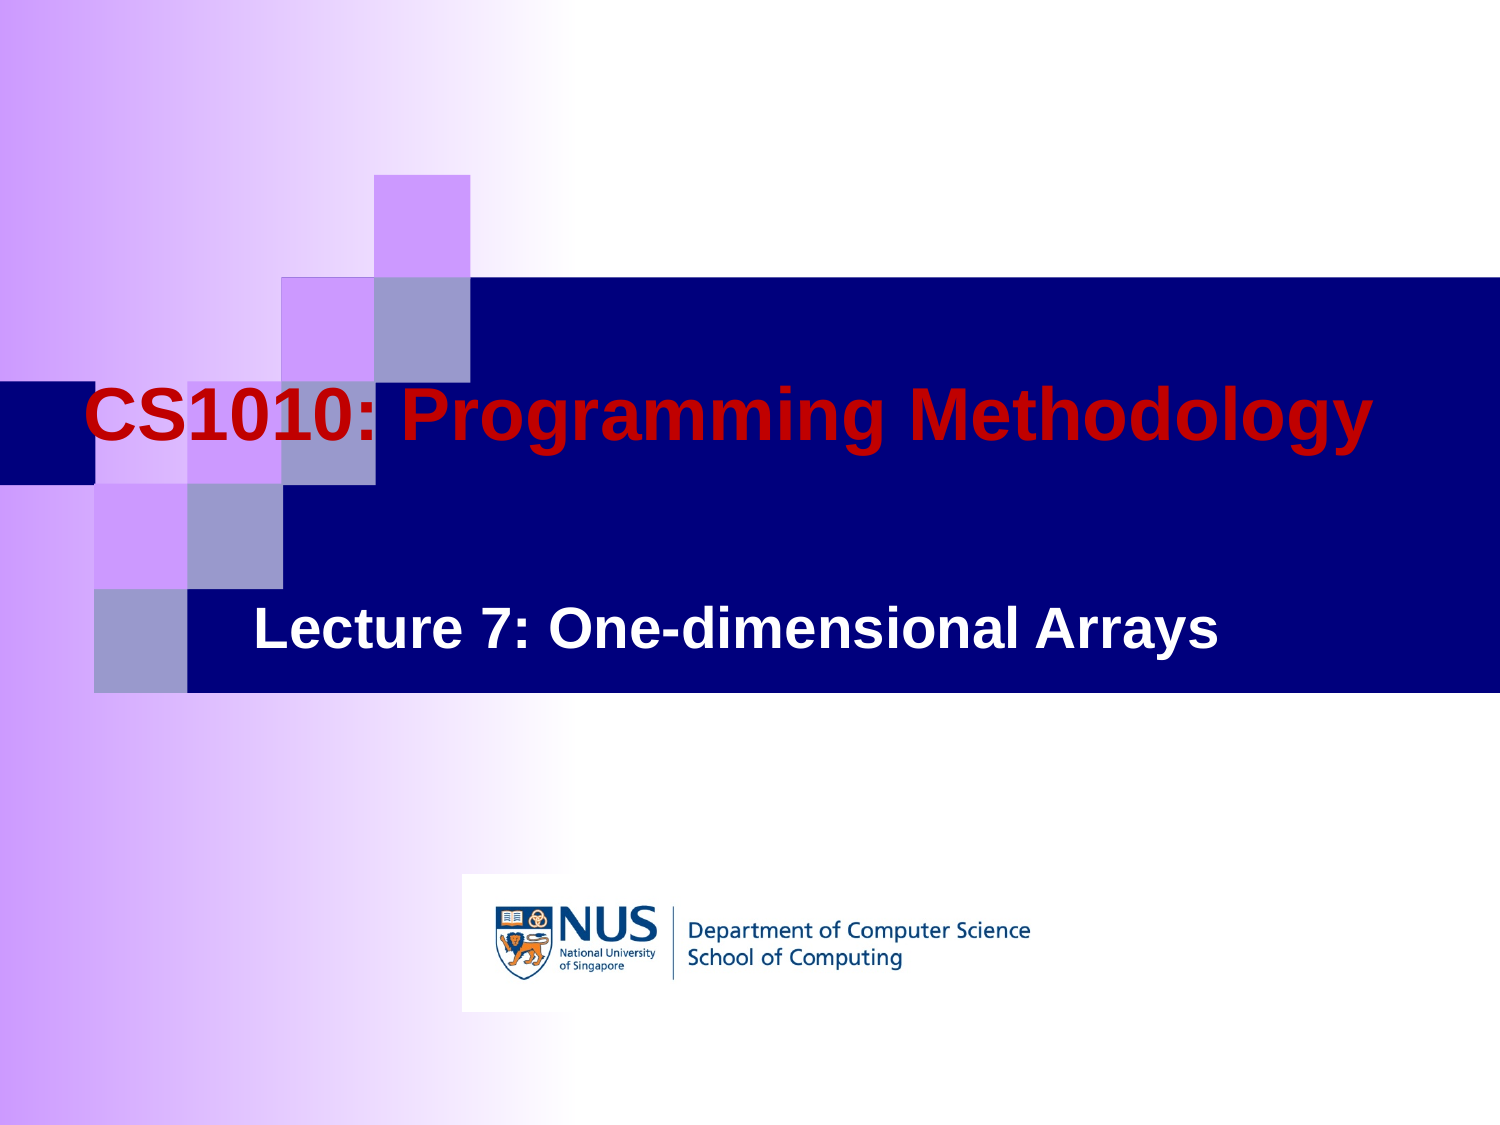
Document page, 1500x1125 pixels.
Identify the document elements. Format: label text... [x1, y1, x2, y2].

picture [462, 874, 1063, 1012]
text_box CS1010: Programming Methodology Lecture 7: One-dimensional Arrays [68, 357, 1406, 668]
